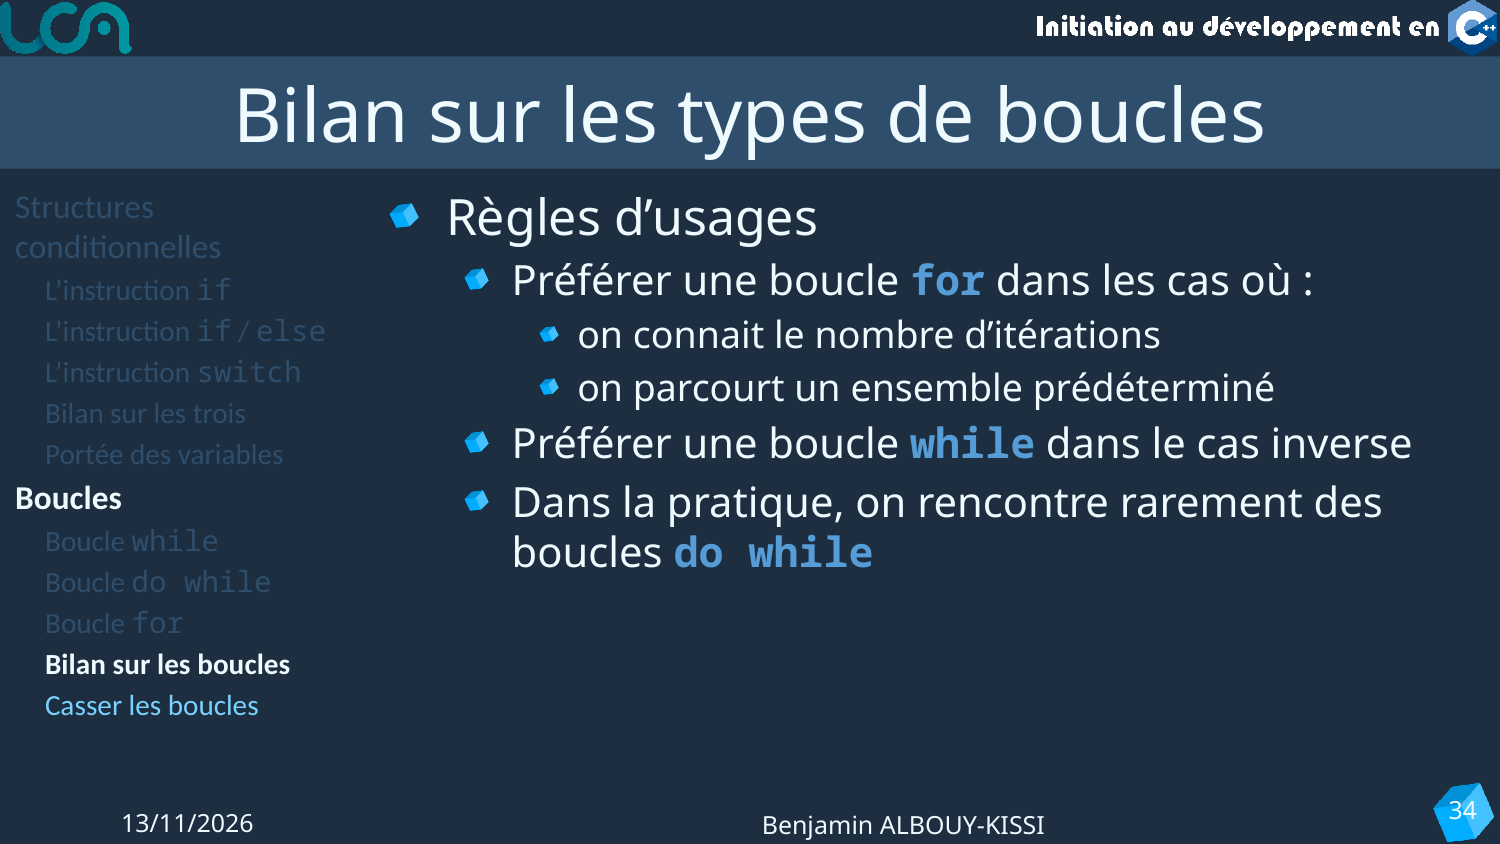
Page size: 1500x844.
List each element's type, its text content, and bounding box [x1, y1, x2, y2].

list Règles d’usages Préférer une boucle for dans les cas où : on connait le nombre d’itérations on parcourt un ensemble prédéterminé Préférer une boucle while dans le cas inverse Dans la pratique, on rencontre rarement des boucles do while [375, 178, 1475, 806]
title Bilan sur les types de boucles [24, 56, 1475, 169]
picture [477, 490, 489, 511]
picture [0, 2, 132, 54]
picture [389, 203, 400, 212]
picture [1433, 835, 1445, 842]
list Structures conditionnelles L’instruction if L’instruction if / else L’instruction switch Bilan sur les trois Portée des variables Boucles Boucle while Boucle do while Boucle for Bilan sur les boucles Casser les boucles [0, 178, 375, 807]
picture [1465, 835, 1494, 842]
picture [404, 203, 419, 228]
picture [477, 268, 489, 290]
picture [477, 431, 489, 453]
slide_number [0, 807, 374, 844]
picture [389, 217, 395, 228]
picture [550, 326, 559, 342]
picture [464, 490, 471, 497]
slide_number 34 [1432, 789, 1494, 835]
footer Benjamin ALBOUY-KISSI [374, 806, 1433, 844]
picture [550, 378, 559, 395]
picture [1033, 0, 1500, 56]
picture [1476, 782, 1494, 789]
picture [464, 431, 472, 438]
picture [464, 268, 472, 275]
